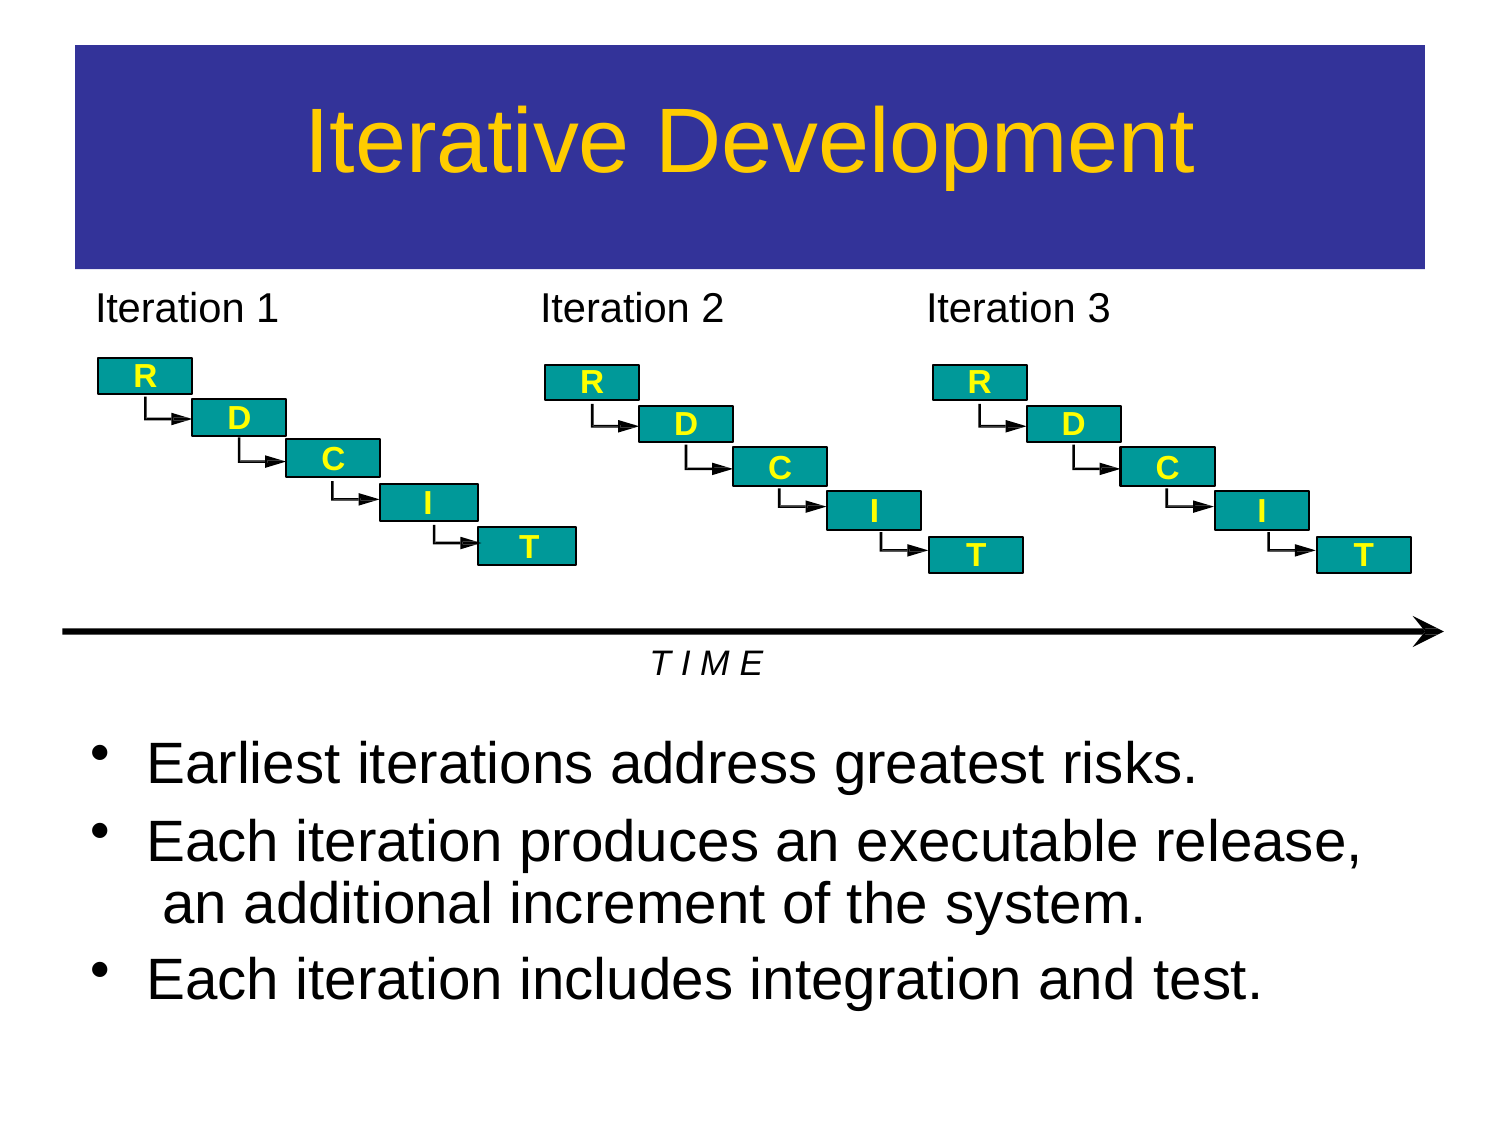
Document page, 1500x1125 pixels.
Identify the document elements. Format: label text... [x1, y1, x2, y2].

text_box D [639, 405, 734, 443]
text_box D [192, 398, 287, 436]
text_box [590, 403, 640, 433]
text_box [62, 615, 1444, 648]
text_box C [732, 446, 828, 486]
text_box T [478, 526, 577, 565]
text_box [684, 444, 733, 476]
text_box [331, 481, 380, 506]
text_box R [98, 357, 193, 395]
text_box [1267, 532, 1316, 557]
text_box R [932, 365, 1027, 401]
text_box C [286, 439, 381, 478]
text_box R [545, 365, 640, 401]
text_box [237, 437, 287, 468]
text_box D [1026, 405, 1121, 443]
text_box C [1120, 446, 1215, 486]
text_box [432, 524, 482, 550]
text_box Iteration 1 Iteration 2 Iteration 3 [92, 279, 1112, 332]
text_box [144, 396, 193, 426]
text_box [777, 488, 827, 513]
text_box [1165, 488, 1214, 513]
text_box T I M E [647, 637, 786, 683]
text_box [879, 532, 929, 557]
text_box I [827, 491, 922, 530]
text_box [1072, 444, 1121, 476]
text_box I [1214, 491, 1309, 530]
text_box Earliest iterations address greatest risks. Each iteration produces an executable release, an additional increment of the system. Each iteration includes integration and test. [87, 715, 1367, 1012]
title Iterative Development [75, 45, 1425, 270]
text_box [978, 403, 1027, 433]
text_box I [380, 483, 479, 522]
text_box T [1316, 537, 1411, 574]
text_box T [929, 537, 1024, 574]
